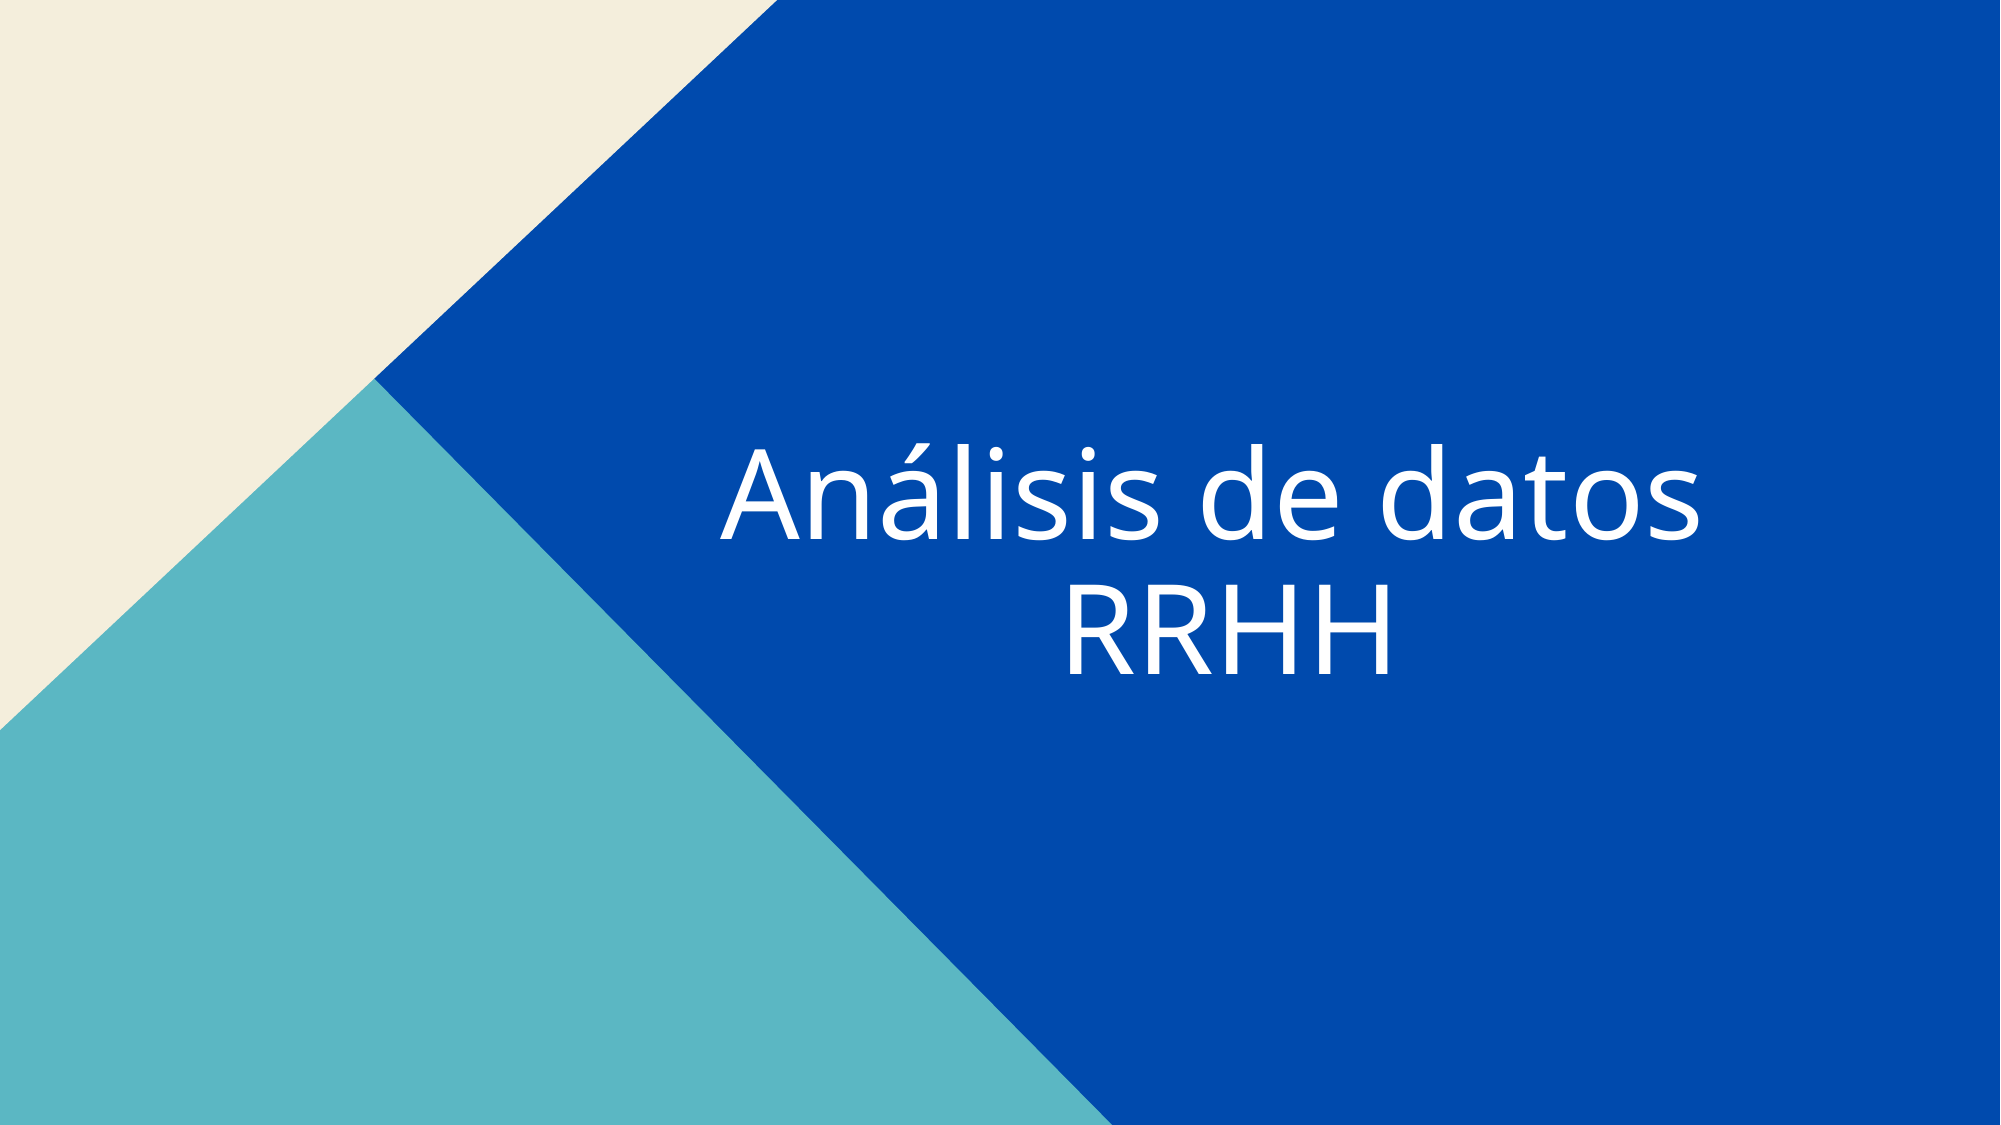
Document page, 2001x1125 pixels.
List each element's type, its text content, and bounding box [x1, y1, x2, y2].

title Análisis de datos RRHH [479, 415, 1980, 710]
